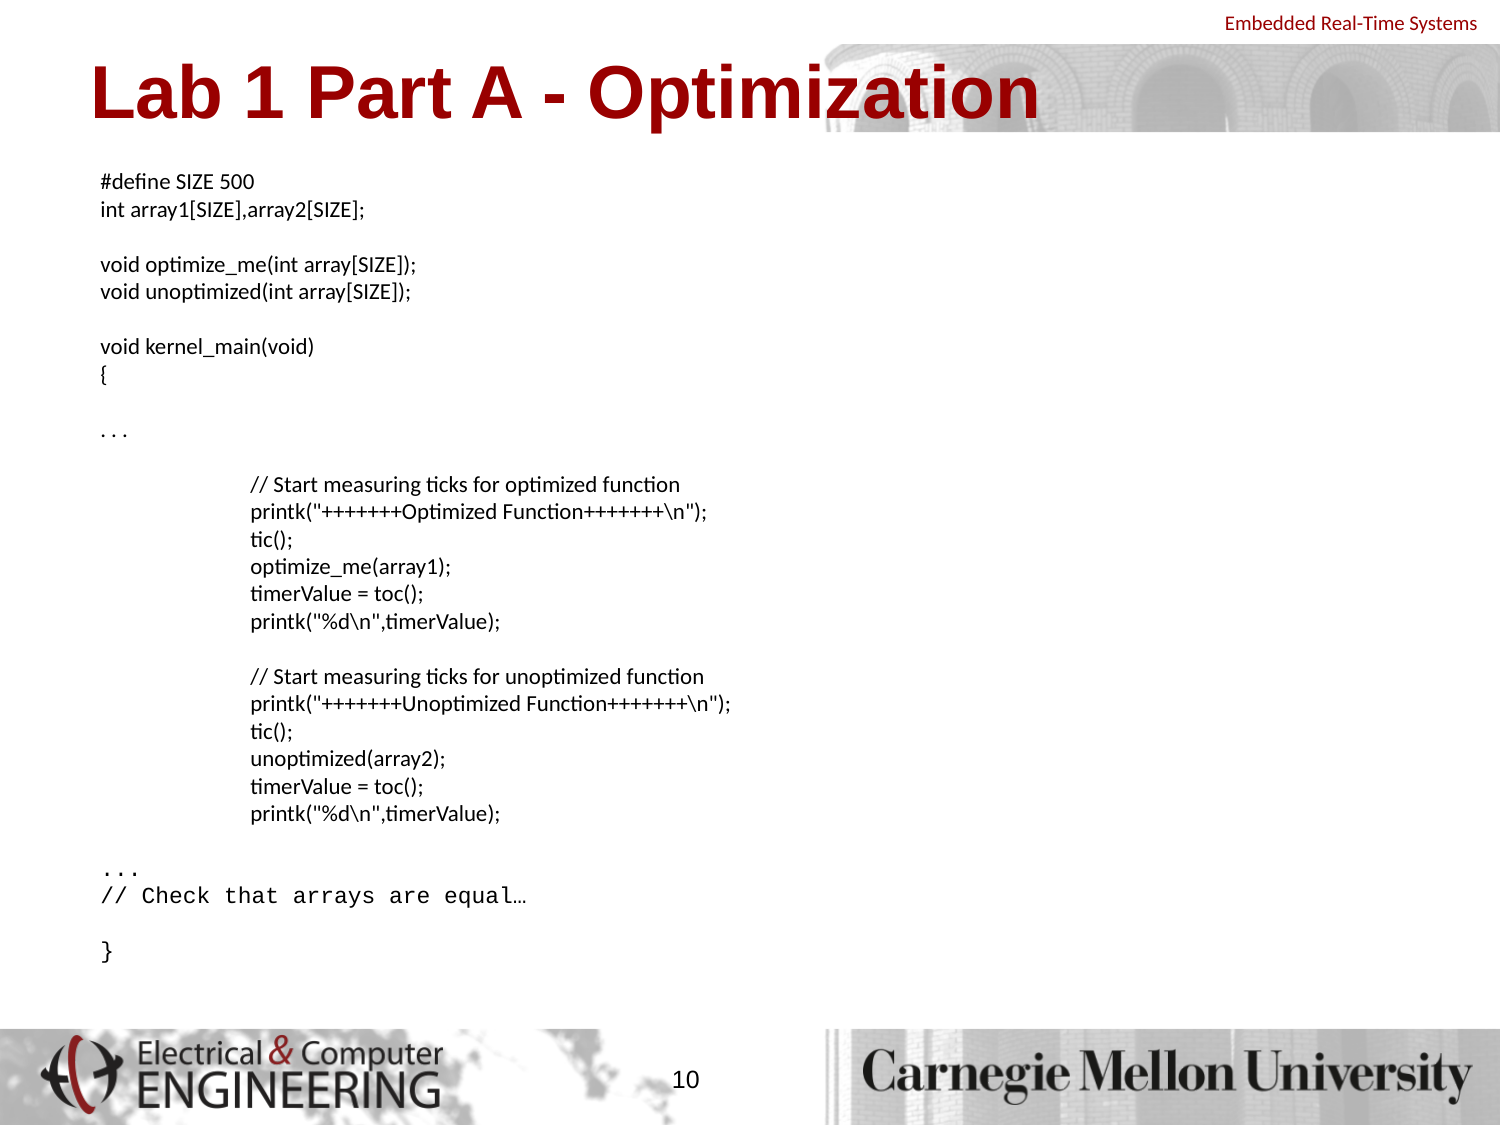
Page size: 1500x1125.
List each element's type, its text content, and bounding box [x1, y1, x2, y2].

text_box #define SIZE 500 int array1[SIZE],array2[SIZE]; void optimize_me(int array[SIZE]); void unoptimized(int array[SIZE]); void kernel_main(void) { . . . // Start measuring ticks for optimized function printk("+++++++Optimized Function+++++++\n"); tic(); optimize_me(array1); timerValue = toc(); printk("%d\n",timerValue); // Start measuring ticks for unoptimized function printk("+++++++Unoptimized Function+++++++\n"); tic(); unoptimized(array2); timerValue = toc(); printk("%d\n",timerValue); ... // Check that arrays are equal… } [85, 159, 1311, 971]
title Lab 1 Part A - Optimization [75, 45, 1425, 133]
picture [664, 43, 1500, 133]
picture [0, 1028, 1500, 1125]
slide_number 10 [364, 1048, 715, 1109]
